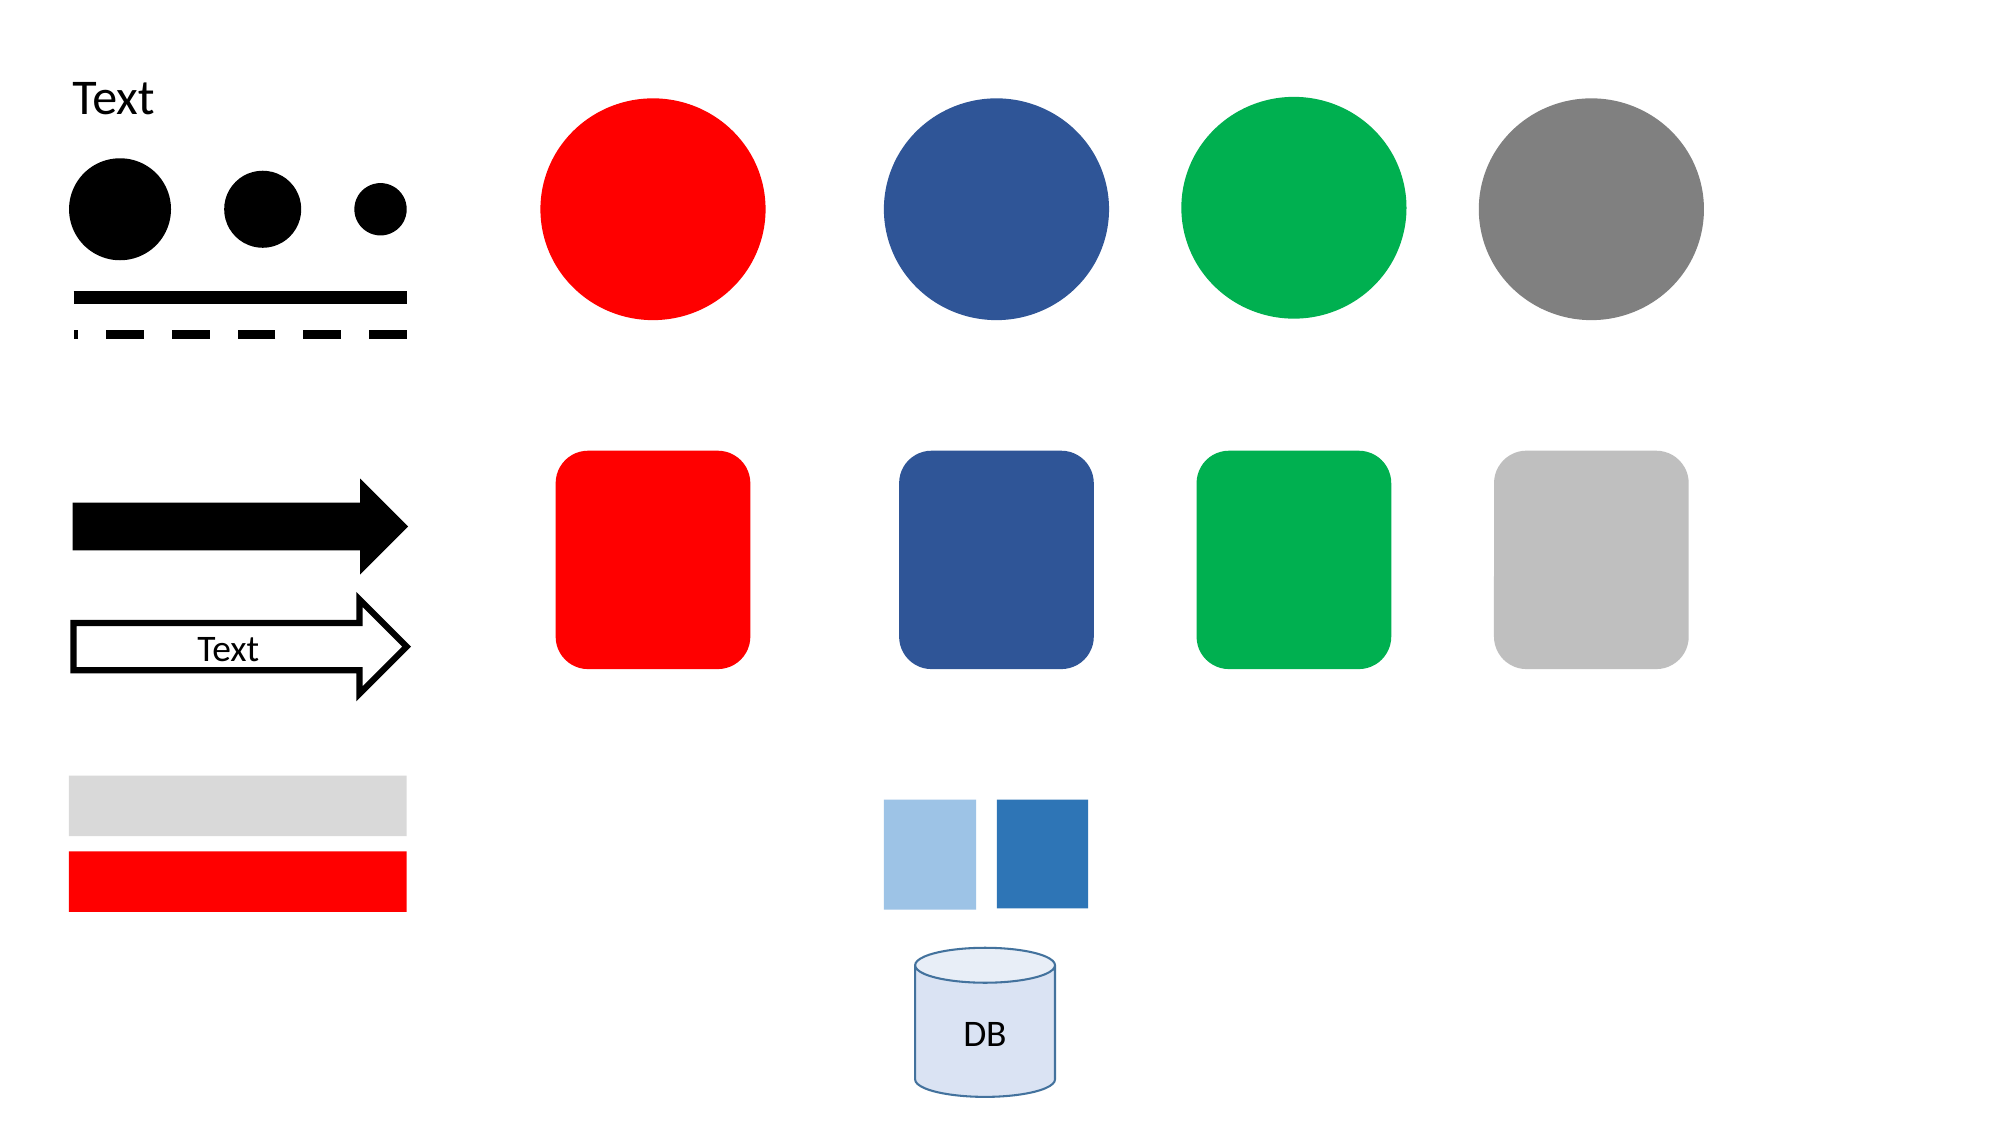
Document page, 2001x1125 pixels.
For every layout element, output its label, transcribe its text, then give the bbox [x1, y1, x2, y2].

text_box [353, 182, 408, 237]
text_box [539, 97, 767, 322]
text_box [68, 850, 408, 913]
text_box [68, 774, 408, 837]
text_box [223, 169, 303, 249]
text_box Text [72, 596, 409, 697]
text_box [1492, 449, 1690, 671]
text_box [898, 449, 1095, 671]
text_box Text [57, 57, 170, 133]
text_box [1180, 95, 1408, 320]
text_box [882, 97, 1111, 322]
text_box [554, 449, 752, 671]
text_box [68, 157, 173, 262]
text_box [883, 799, 977, 911]
text_box DB [914, 946, 1057, 1098]
text_box [1195, 449, 1393, 671]
text_box [1477, 97, 1706, 322]
text_box [996, 799, 1089, 909]
text_box [72, 478, 409, 575]
